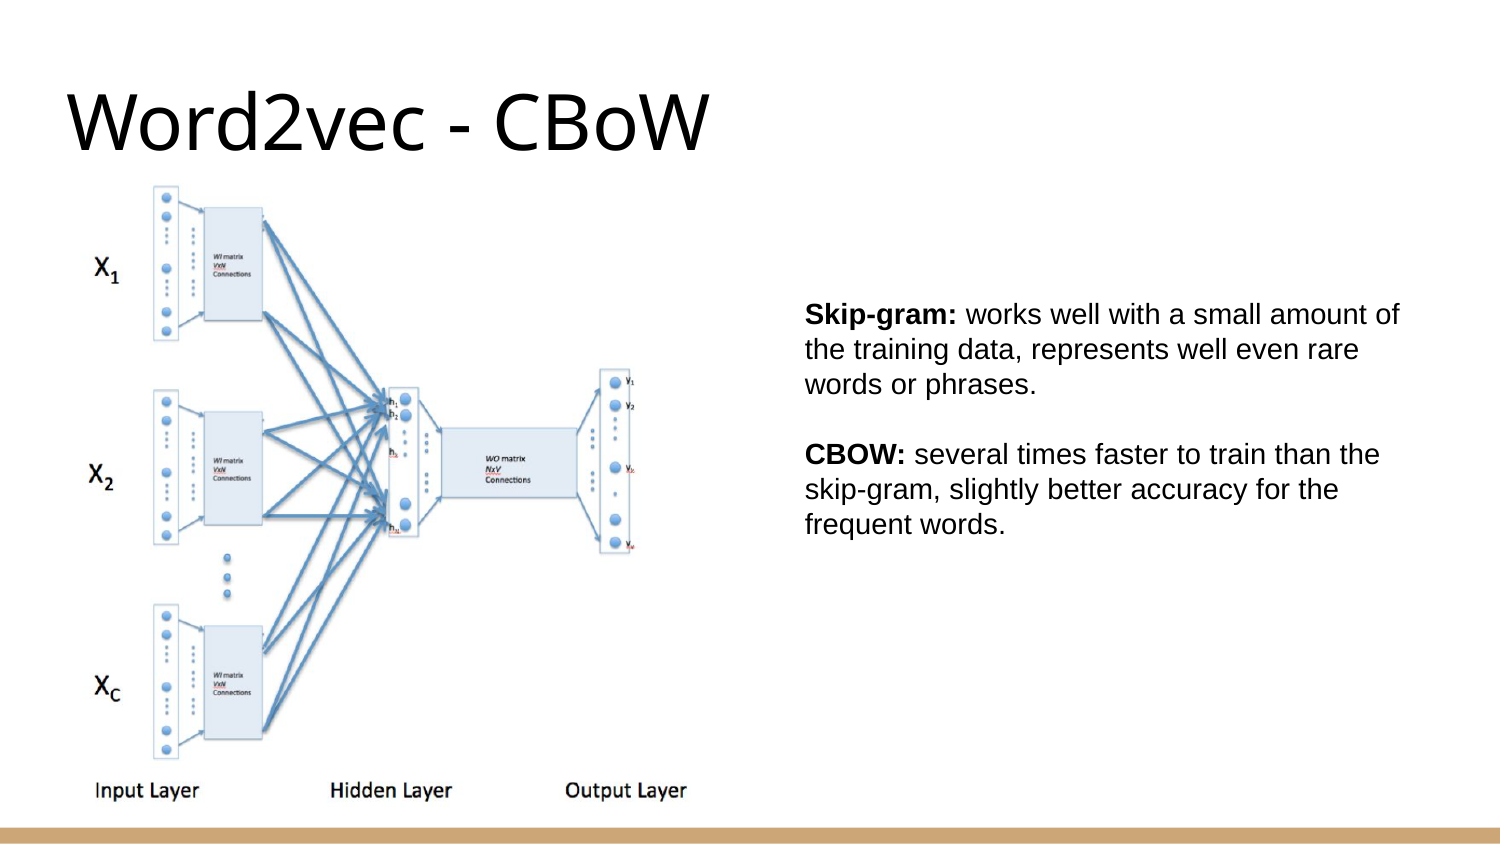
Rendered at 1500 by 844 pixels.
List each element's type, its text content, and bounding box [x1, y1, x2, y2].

text_box Skip-gram: works well with a small amount of the training data, represents well even rare words or phrases. CBOW: several times faster to train than the skip-gram, slightly better accuracy for the frequent words. [789, 280, 1437, 591]
picture [69, 179, 691, 807]
title Word2vec - CBoW [51, 51, 1449, 189]
